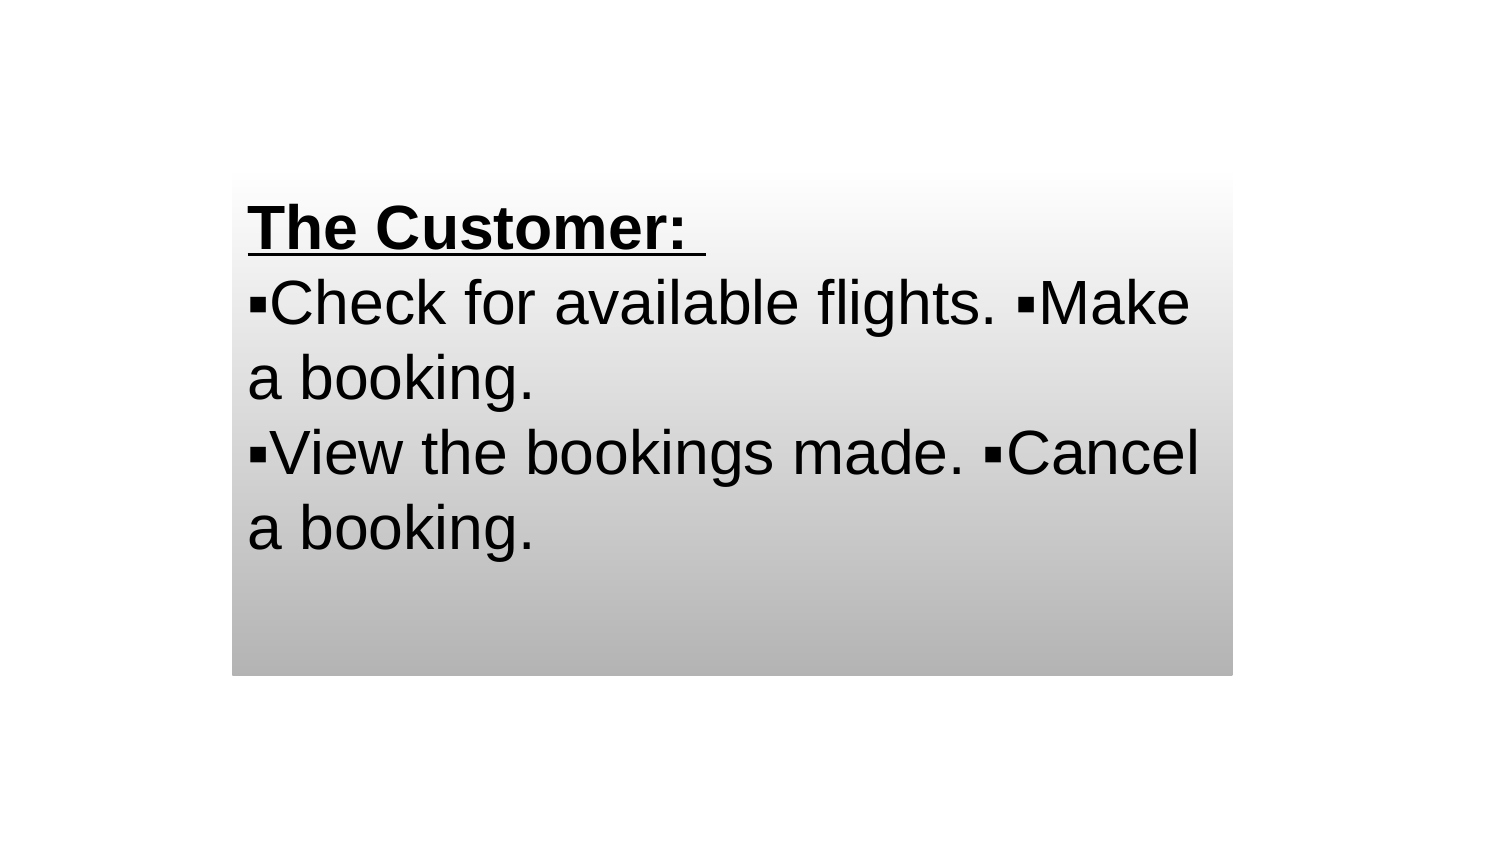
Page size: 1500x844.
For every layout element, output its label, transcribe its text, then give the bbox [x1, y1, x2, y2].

text_box The Customer: ▪️Check for available flights. ▪️Make a booking. ▪️View the bookings made. ▪️Cancel a booking. [232, 171, 1233, 676]
